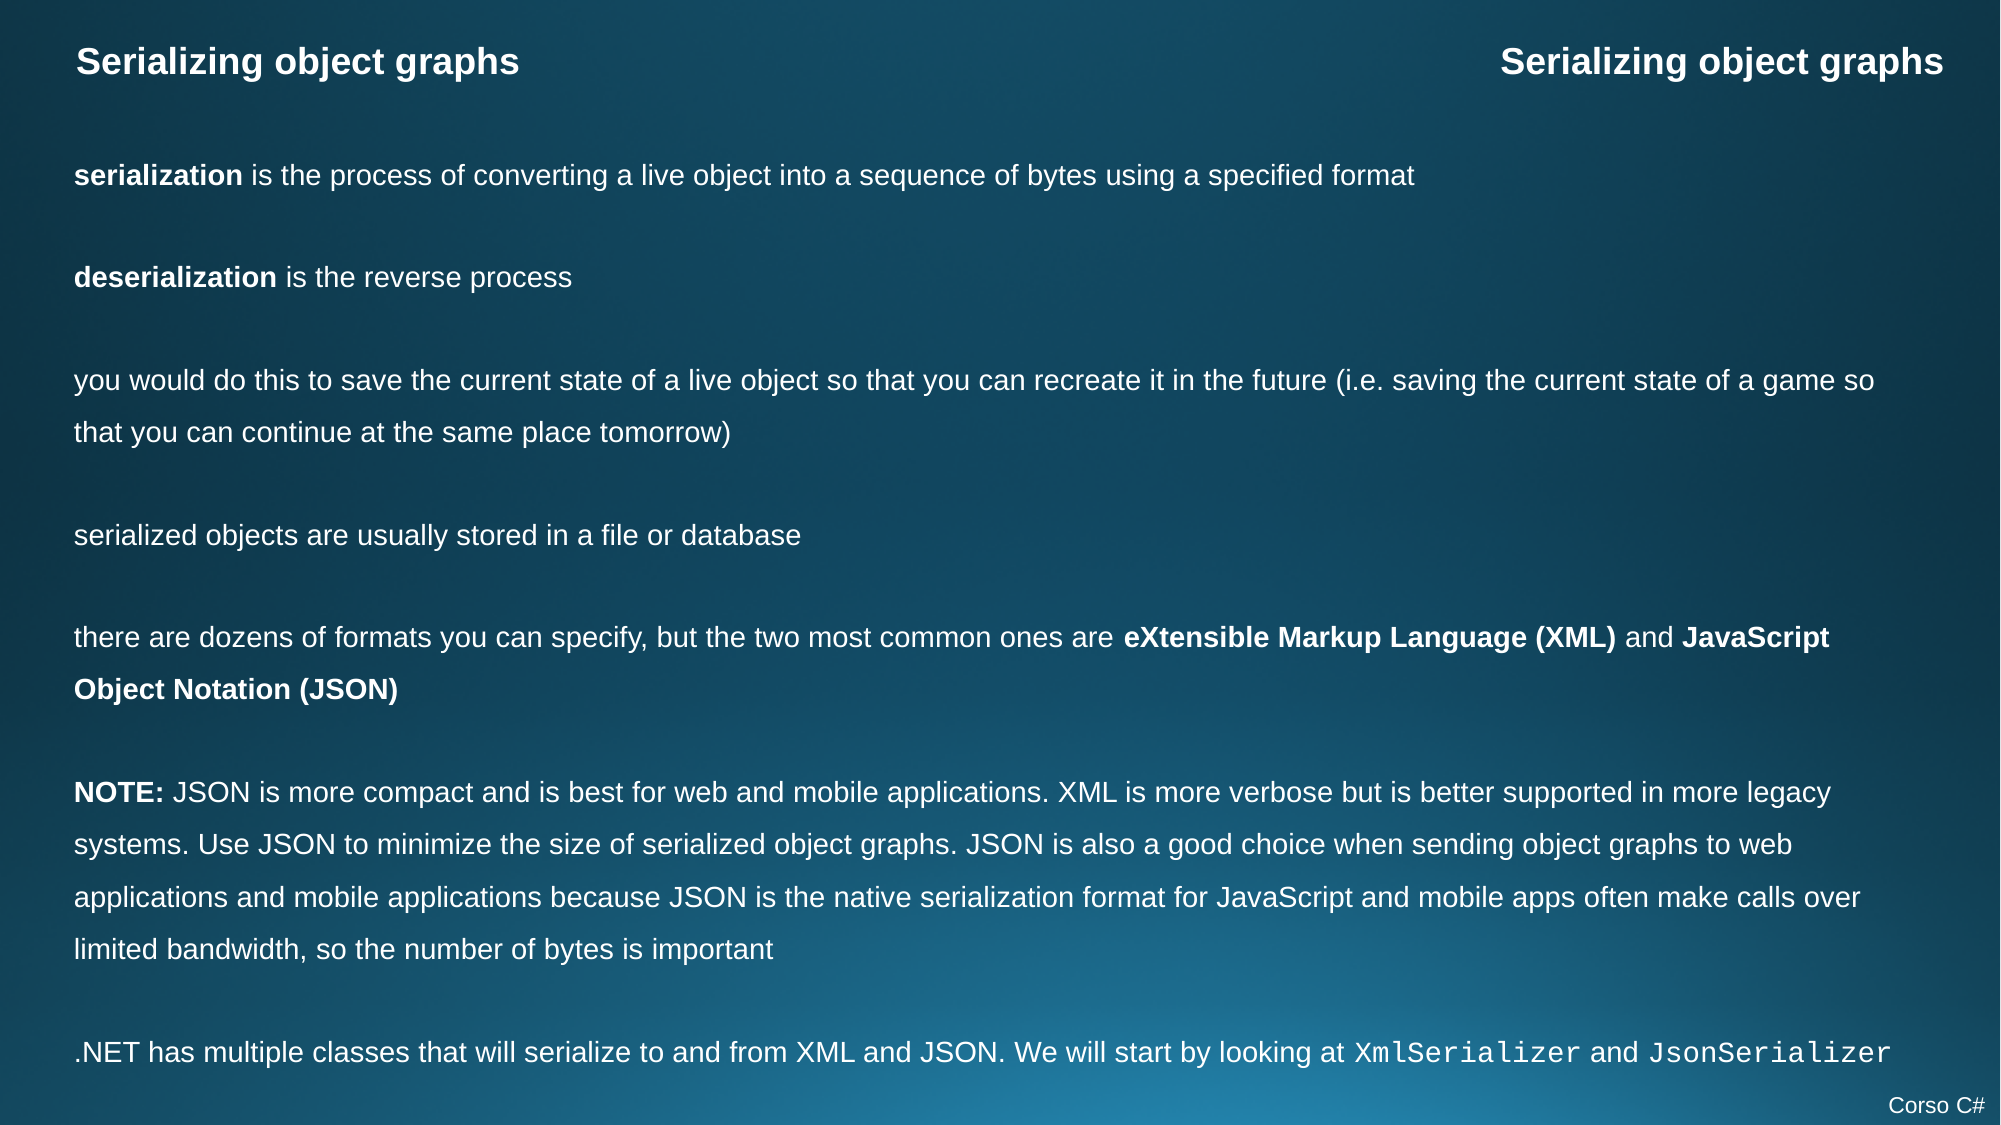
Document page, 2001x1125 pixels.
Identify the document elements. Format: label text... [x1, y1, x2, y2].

picture [0, 0, 2001, 1125]
text_box Serializing object graphs [61, 29, 536, 89]
text_box Serializing object graphs [877, 29, 1960, 89]
text_box serialization is the process of converting a live object into a sequence of bytes using a specified format deserialization is the reverse process you would do this to save the current state of a live object so that you can recreate it in the future (i.e. saving the current state of a game so that you can continue at the same place tomorrow) serialized objects are usually stored in a file or database there are dozens of formats you can specify, but the two most common ones are eXtensible Markup Language (XML) and JavaScript Object Notation (JSON) NOTE: JSON is more compact and is best for web and mobile applications. XML is more verbose but is better supported in more legacy systems. Use JSON to minimize the size of serialized object graphs. JSON is also a good choice when sending object graphs to web applications and mobile applications because JSON is the native serialization format for JavaScript and mobile apps often make calls over limited bandwidth, so the number of bytes is important .NET has multiple classes that will serialize to and from XML and JSON. We will start by looking at XmlSerializer and JsonSerializer [59, 131, 1938, 1076]
text_box Corso C# [0, 1083, 2000, 1125]
